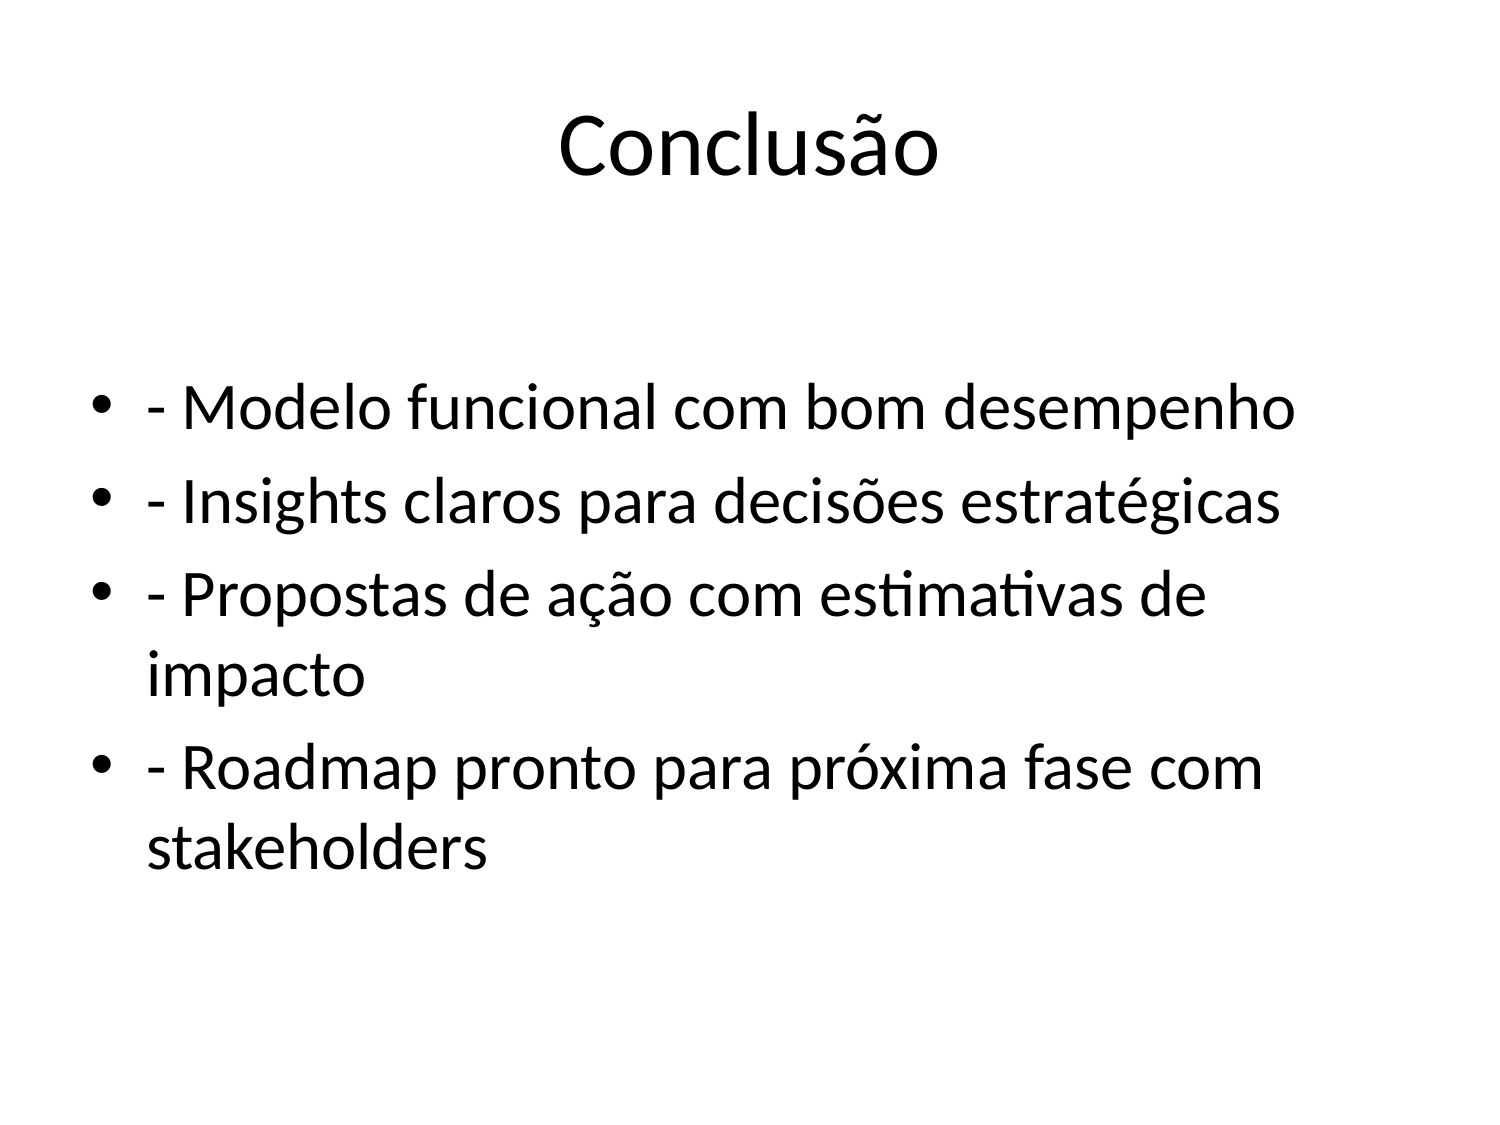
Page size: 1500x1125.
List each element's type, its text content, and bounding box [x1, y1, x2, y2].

list - Modelo funcional com bom desempenho - Insights claros para decisões estratégicas - Propostas de ação com estimativas de impacto - Roadmap pronto para próxima fase com stakeholders [75, 262, 1425, 1005]
title Conclusão [75, 45, 1425, 233]
